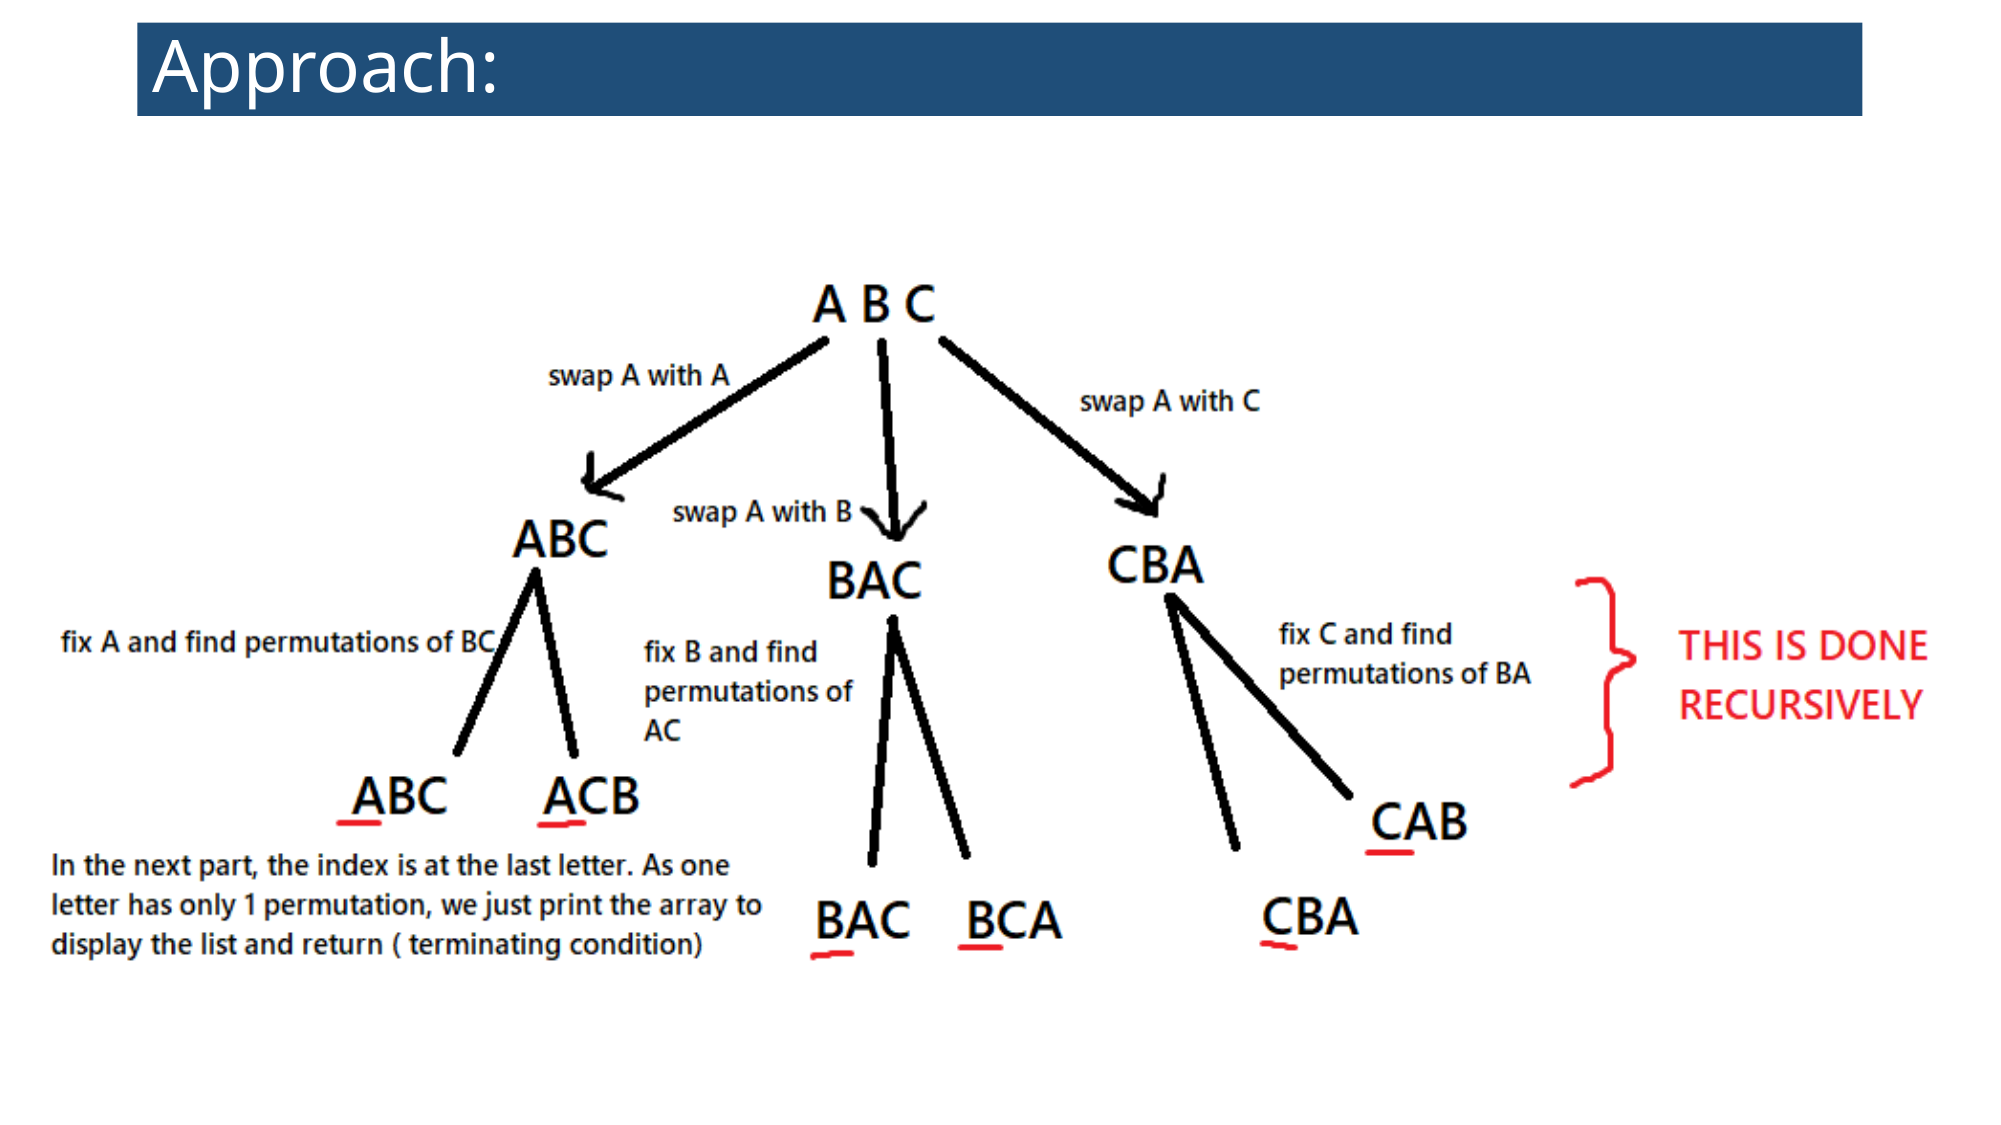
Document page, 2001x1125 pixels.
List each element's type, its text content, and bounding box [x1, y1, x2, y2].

title Approach: [137, 22, 1863, 116]
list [40, 218, 1960, 1014]
